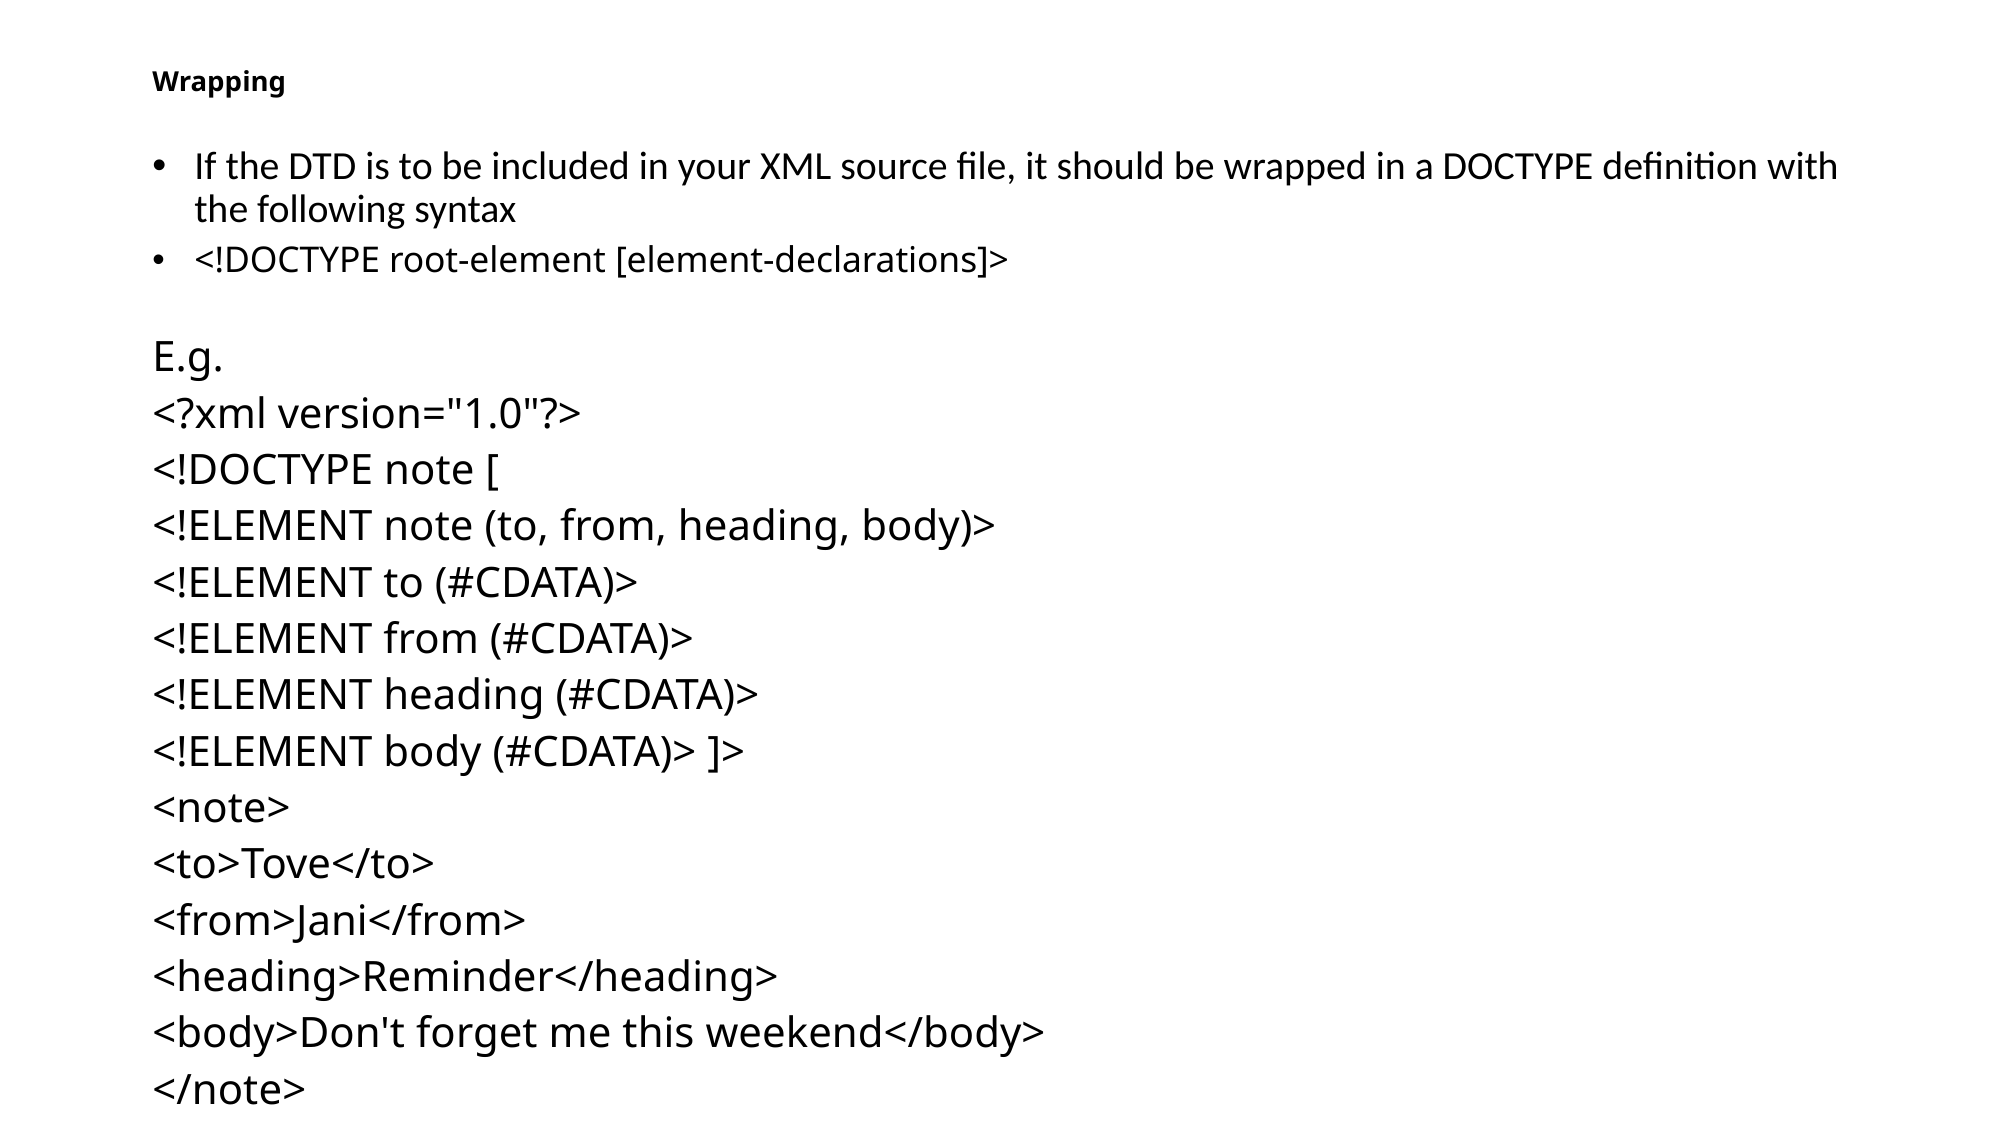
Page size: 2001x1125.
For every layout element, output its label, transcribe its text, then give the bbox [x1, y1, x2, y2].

list If the DTD is to be included in your XML source file, it should be wrapped in a DOCTYPE definition with the following syntax <!DOCTYPE root-element [element-declarations]> E.g. <?xml version="1.0"?> <!DOCTYPE note [ <!ELEMENT note (to, from, heading, body)> <!ELEMENT to (#CDATA)> <!ELEMENT from (#CDATA)> <!ELEMENT heading (#CDATA)> <!ELEMENT body (#CDATA)> ]> <note> <to>Tove</to> <from>Jani</from> <heading>Reminder</heading> <body>Don't forget me this weekend</body> </note> [137, 137, 1863, 1125]
title Wrapping [137, 59, 1863, 137]
